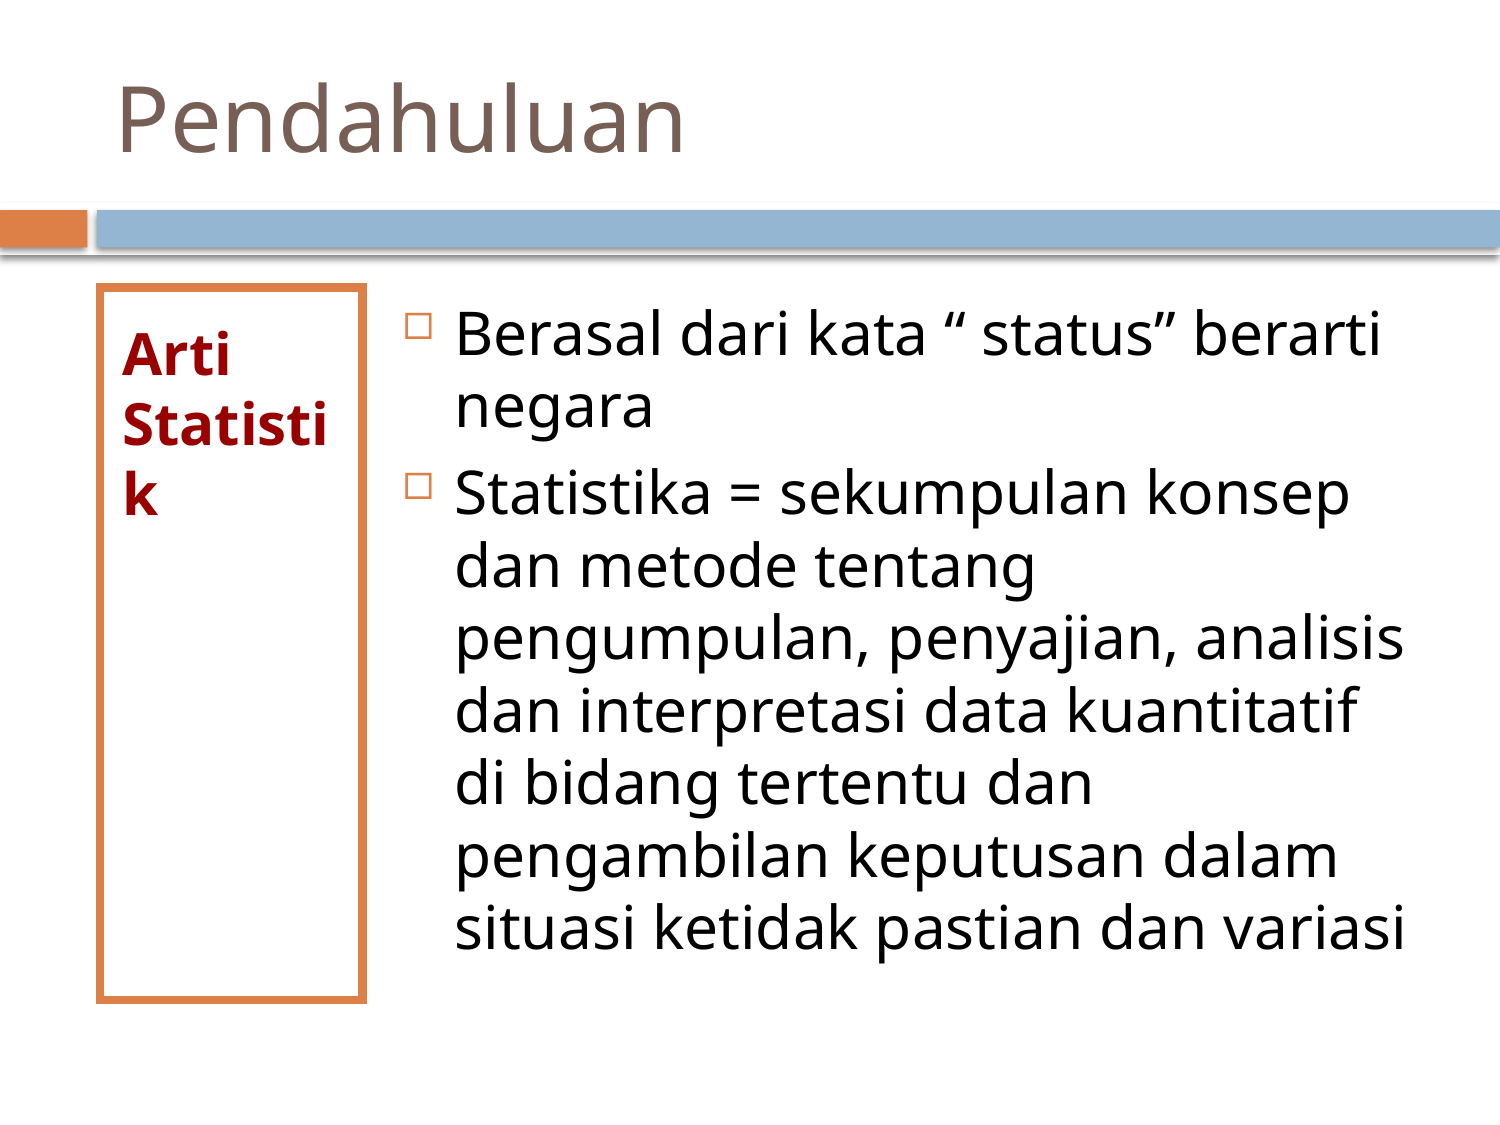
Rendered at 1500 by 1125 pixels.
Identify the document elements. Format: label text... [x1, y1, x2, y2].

title Pendahuluan [99, 44, 1425, 188]
list Berasal dari kata “ status” berarti negara Statistika = sekumpulan konsep dan metode tentang pengumpulan, penyajian, analisis dan interpretasi data kuantitatif di bidang tertentu dan pengambilan keputusan dalam situasi ketidak pastian dan variasi [387, 287, 1438, 1013]
list Arti Statistik [96, 283, 367, 1004]
